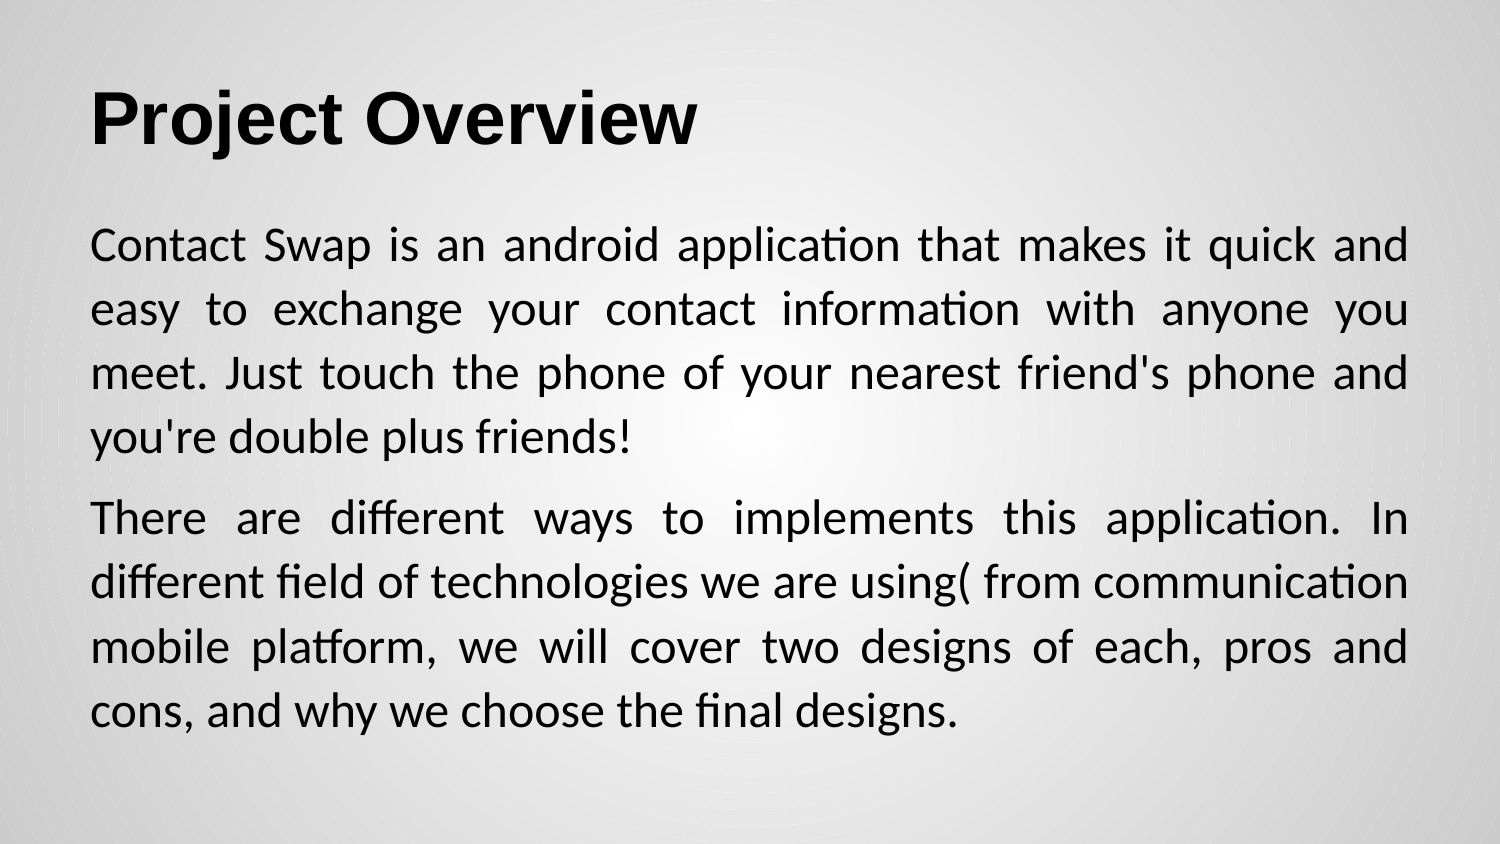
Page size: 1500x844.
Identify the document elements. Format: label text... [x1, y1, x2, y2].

list Contact Swap is an android application that makes it quick and easy to exchange your contact information with anyone you meet. Just touch the phone of your nearest friend's phone and you're double plus friends! There are different ways to implements this application. In different field of technologies we are using( from communication mobile platform, we will cover two designs of each, pros and cons, and why we choose the final designs. [75, 192, 1425, 804]
title Project Overview [75, 33, 1425, 175]
